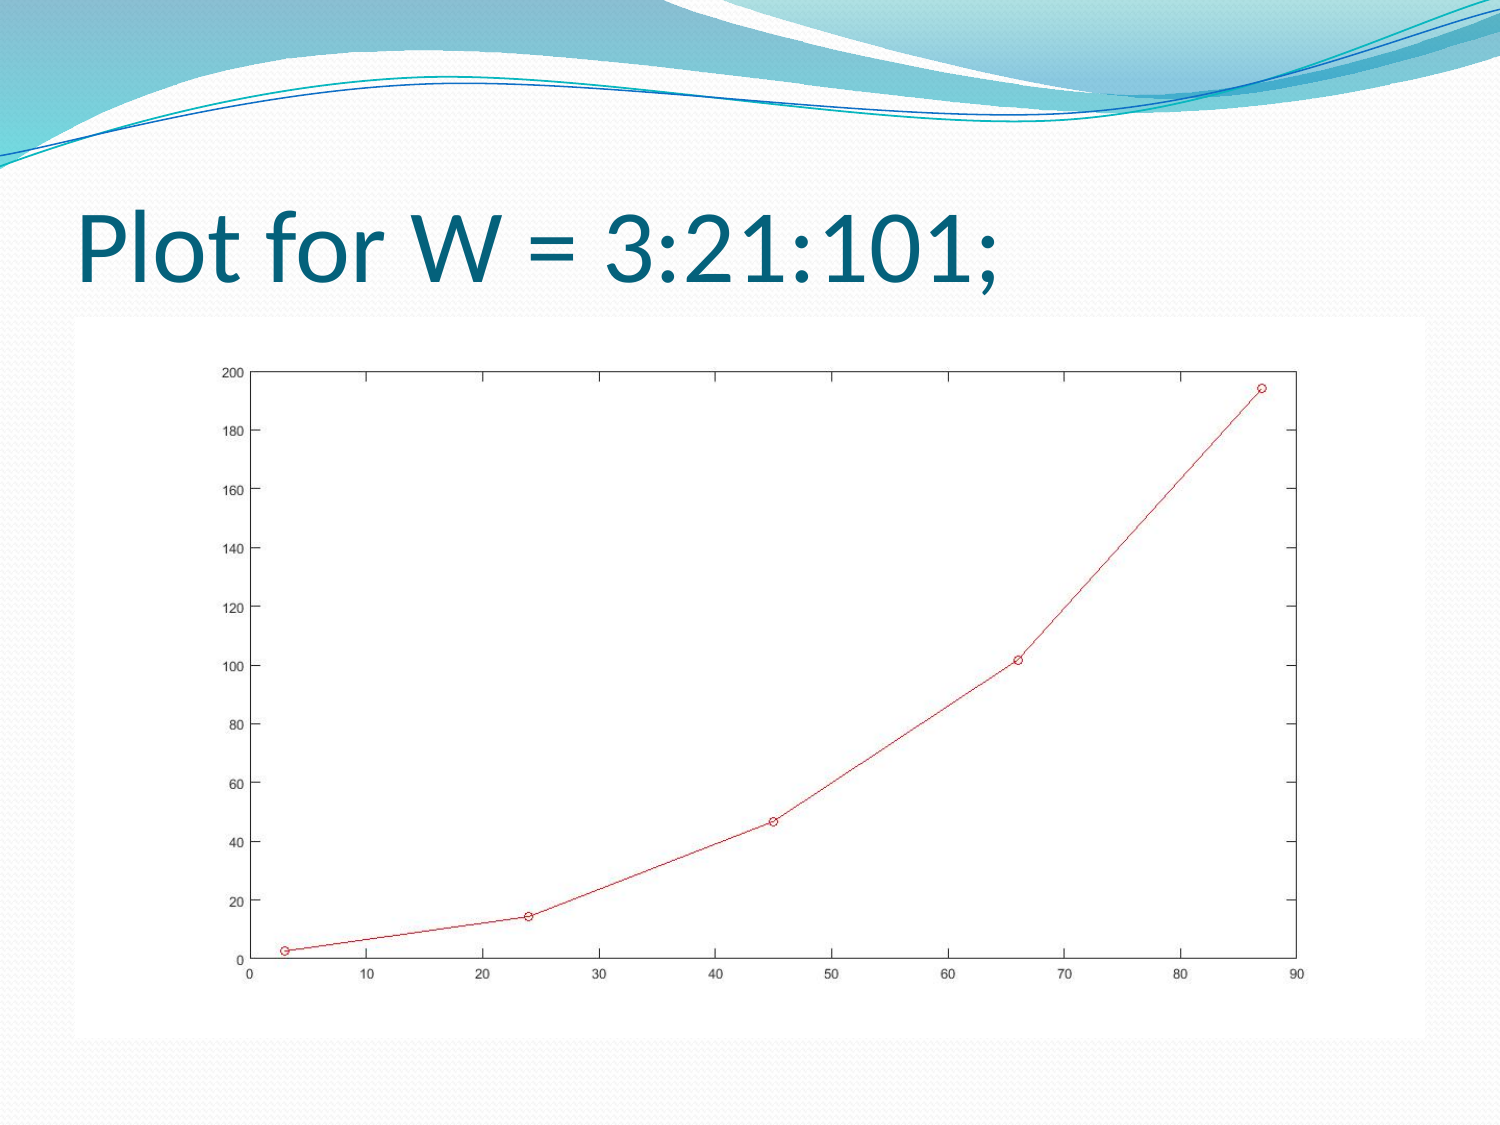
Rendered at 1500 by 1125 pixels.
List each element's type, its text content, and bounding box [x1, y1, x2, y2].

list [75, 317, 1425, 1038]
title Plot for W = 3:21:101; [75, 115, 1425, 303]
